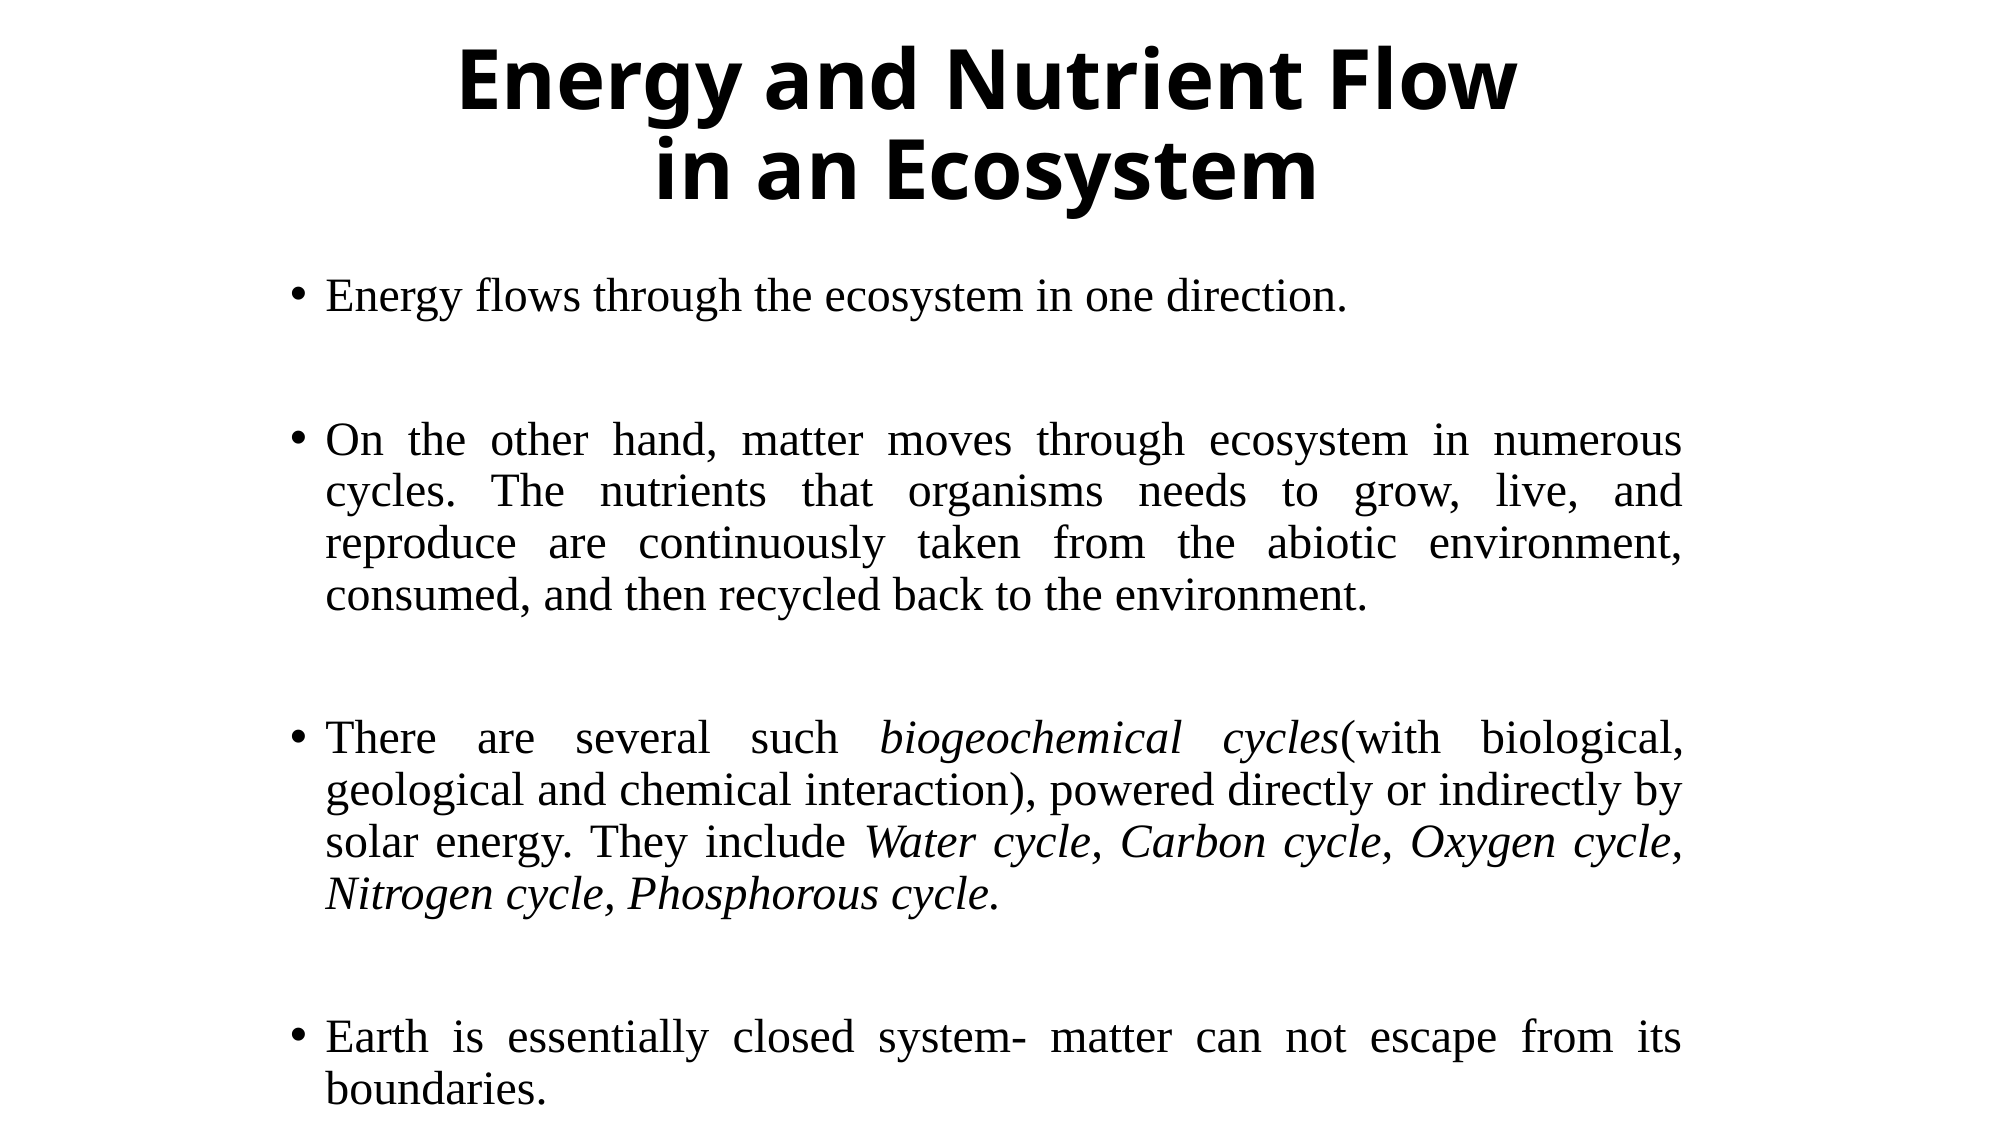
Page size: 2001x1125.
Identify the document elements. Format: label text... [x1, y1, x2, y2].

list Energy flows through the ecosystem in one direction. On the other hand, matter moves through ecosystem in numerous cycles. The nutrients that organisms needs to grow, live, and reproduce are continuously taken from the abiotic environment, consumed, and then recycled back to the environment. There are several such biogeochemical cycles(with biological, geological and chemical interaction), powered directly or indirectly by solar energy. They include Water cycle, Carbon cycle, Oxygen cycle, Nitrogen cycle, Phosphorous cycle. Earth is essentially closed system- matter can not escape from its boundaries. [275, 262, 1700, 1125]
title Energy and Nutrient Flow in an Ecosystem [398, 83, 1577, 171]
